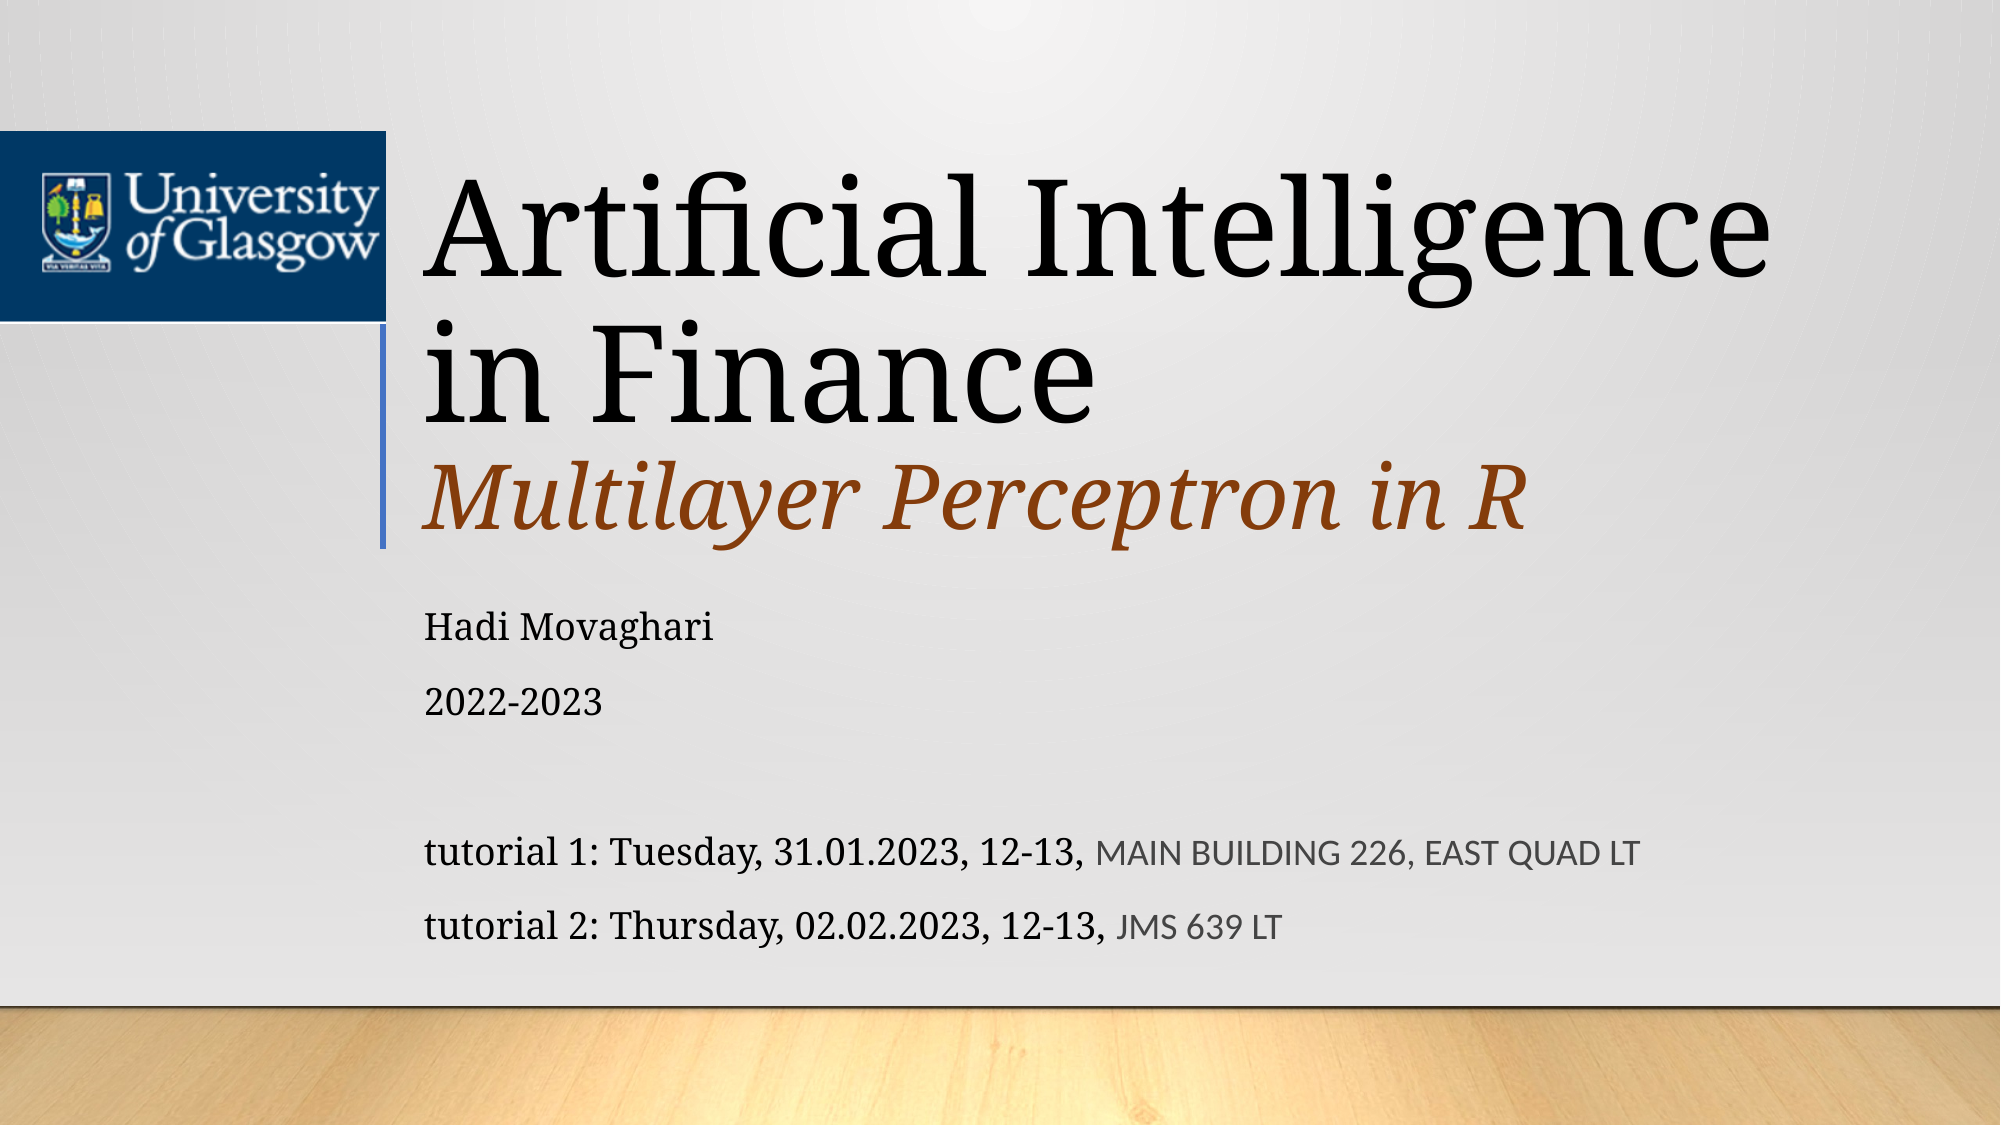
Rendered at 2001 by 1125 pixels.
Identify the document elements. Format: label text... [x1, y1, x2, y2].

picture [0, 131, 386, 325]
picture [0, 1006, 2000, 1125]
subtitle Hadi Movaghari 2022-2023 tutorial 1: Tuesday, 31.01.2023, 12-13, Main Building 226, East Quad LT tutorial 2: Thursday, 02.02.2023, 12-13, JMS 639 LT [408, 579, 1814, 997]
title Artificial Intelligence in Finance Multilayer Perceptron in R [408, 131, 1814, 549]
